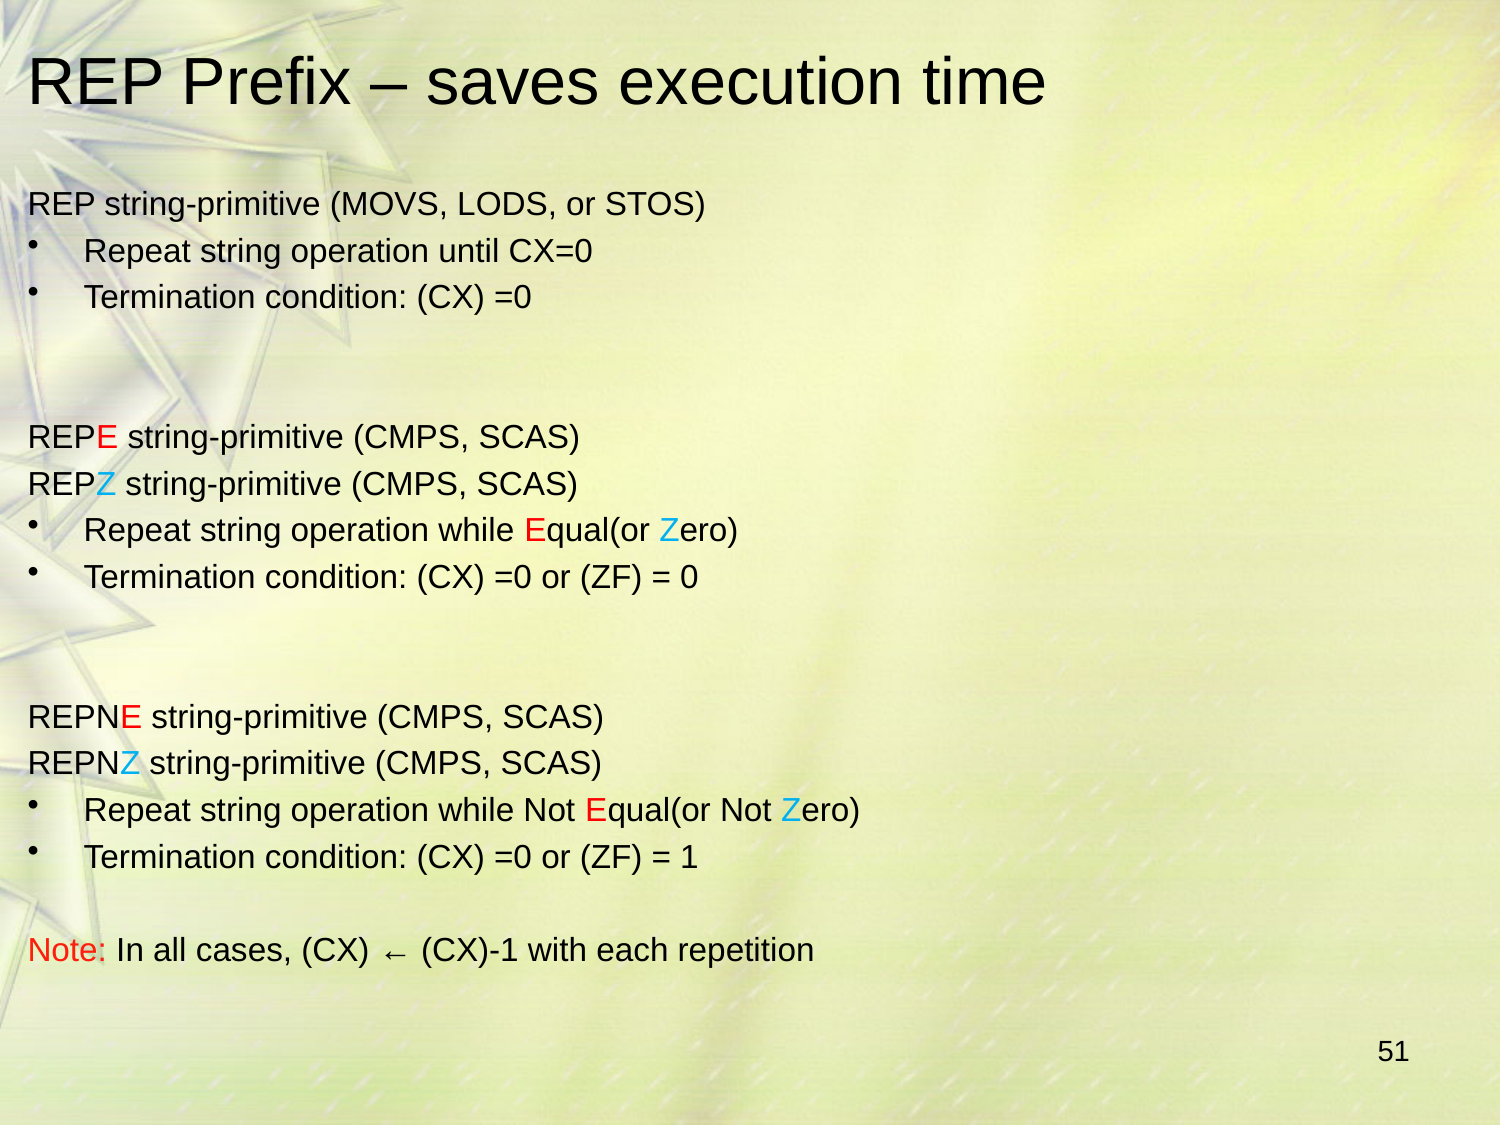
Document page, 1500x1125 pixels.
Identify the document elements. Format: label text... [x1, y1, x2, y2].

slide_number 51 [1074, 1024, 1426, 1103]
list REP string-primitive (MOVS, LODS, or STOS) Repeat string operation until CX=0 Termination condition: (CX) =0 REPE string-primitive (CMPS, SCAS) REPZ string-primitive (CMPS, SCAS) Repeat string operation while Equal(or Zero) Termination condition: (CX) =0 or (ZF) = 0 REPNE string-primitive (CMPS, SCAS) REPNZ string-primitive (CMPS, SCAS) Repeat string operation while Not Equal(or Not Zero) Termination condition: (CX) =0 or (ZF) = 1 Note: In all cases, (CX) ← (CX)-1 with each repetition [12, 174, 1480, 1005]
picture [0, 0, 1500, 1125]
title REP Prefix – saves execution time [12, 45, 1480, 125]
